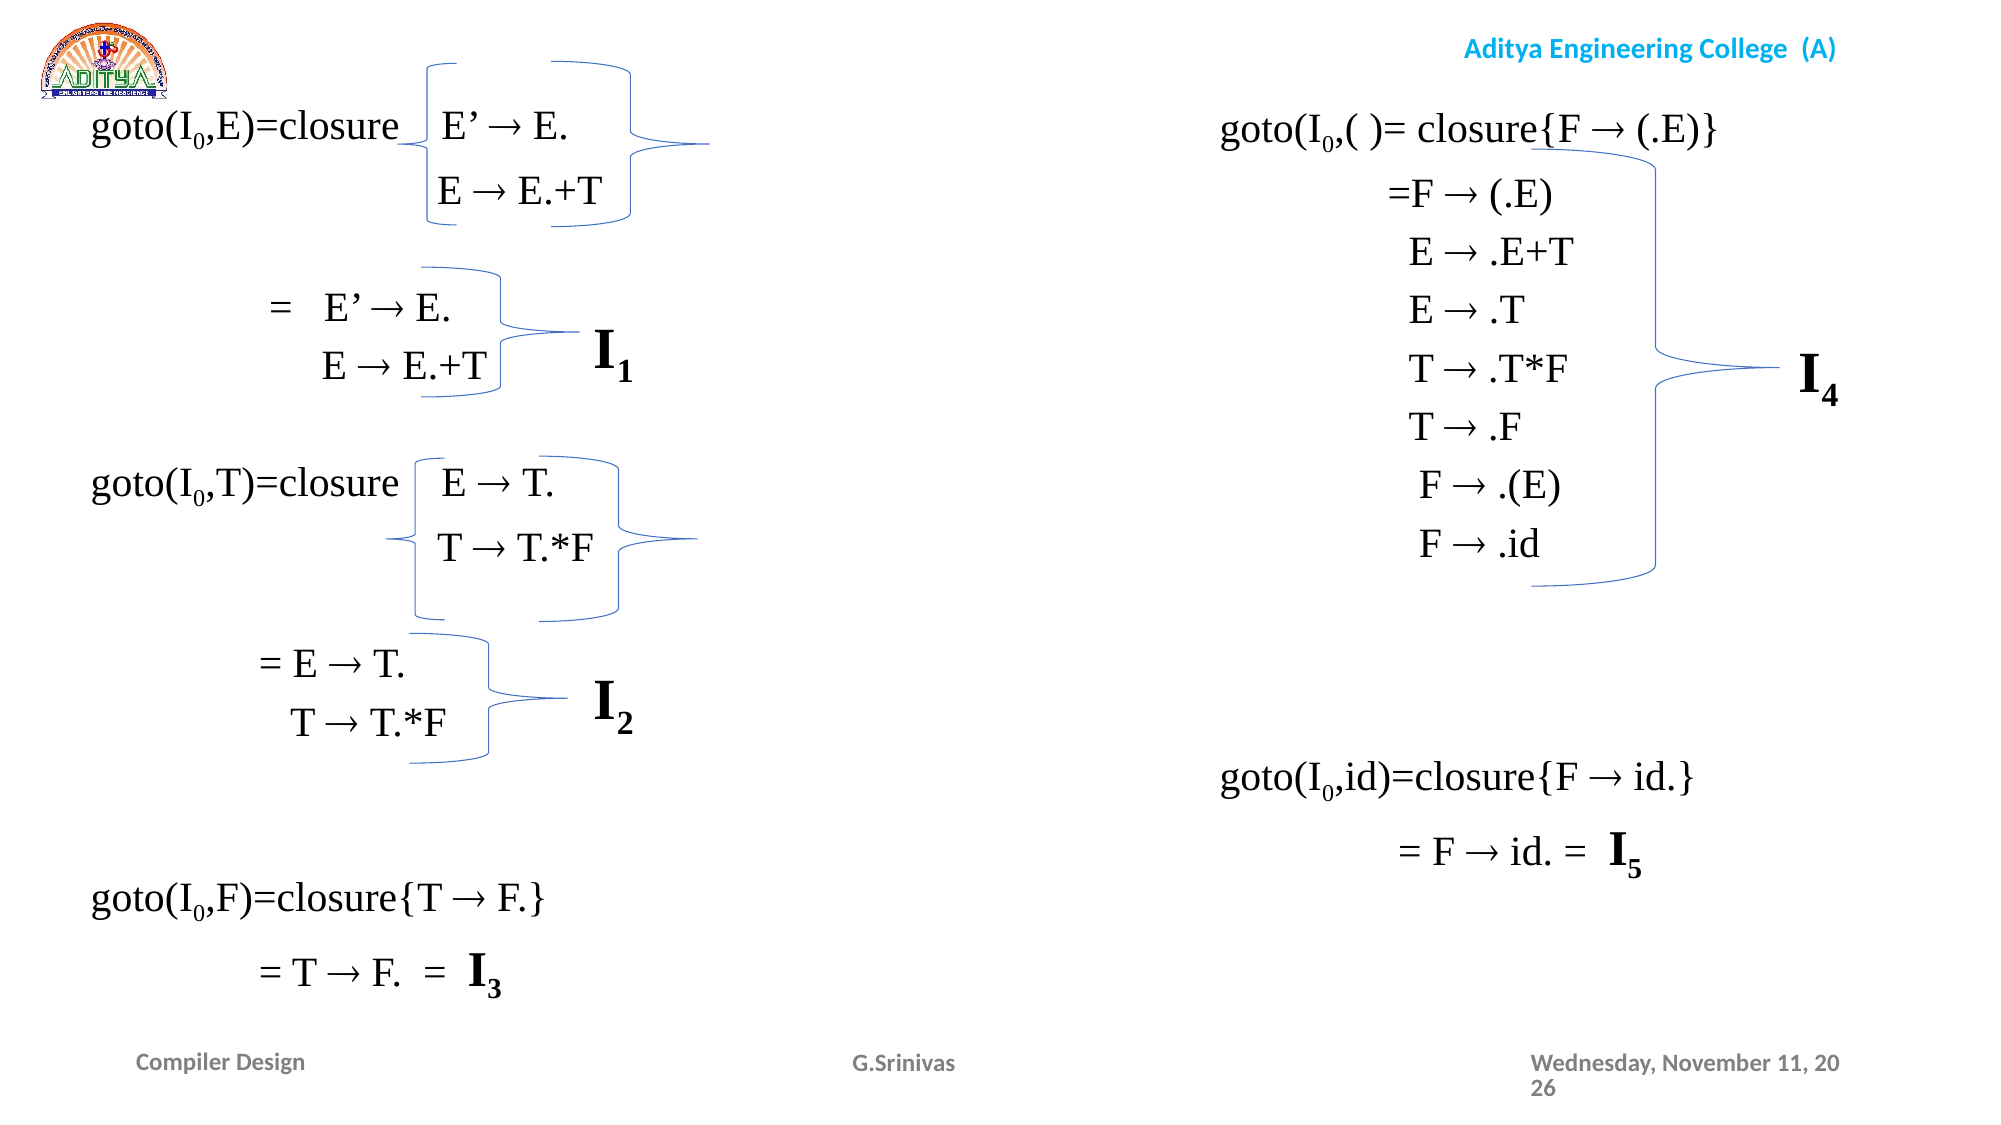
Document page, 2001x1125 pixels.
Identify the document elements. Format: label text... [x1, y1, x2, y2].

text_box [1531, 148, 1769, 587]
text_box I4 [1769, 326, 1854, 421]
text_box goto(I0,E)=closure E’  E. E  E.+T = E’  E. E  E.+T goto(I0,T)=closure E  T. T  T.*F = E  T. T  T.*F goto(I0,F)=closure{T  F.} = T  F. = I3 [75, 90, 1000, 1071]
text_box I1 [564, 302, 649, 398]
text_box [551, 60, 710, 228]
text_box [385, 457, 445, 621]
text_box [397, 62, 457, 226]
text_box I2 [564, 653, 649, 749]
footer G.Srinivas [678, 1031, 1129, 1092]
text_box [409, 632, 564, 764]
text_box goto(I0,( )= closure{F  (.E)} =F  (.E) E  .E+T E  .T T  .T*F T  .F F  .(E) F  .id goto(I0,id)=closure{F  id.} = F  id. = I5 [1204, 92, 1861, 892]
picture [39, 22, 168, 99]
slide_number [1515, 1031, 1861, 1092]
text_box [421, 266, 580, 398]
text_box [539, 455, 698, 623]
